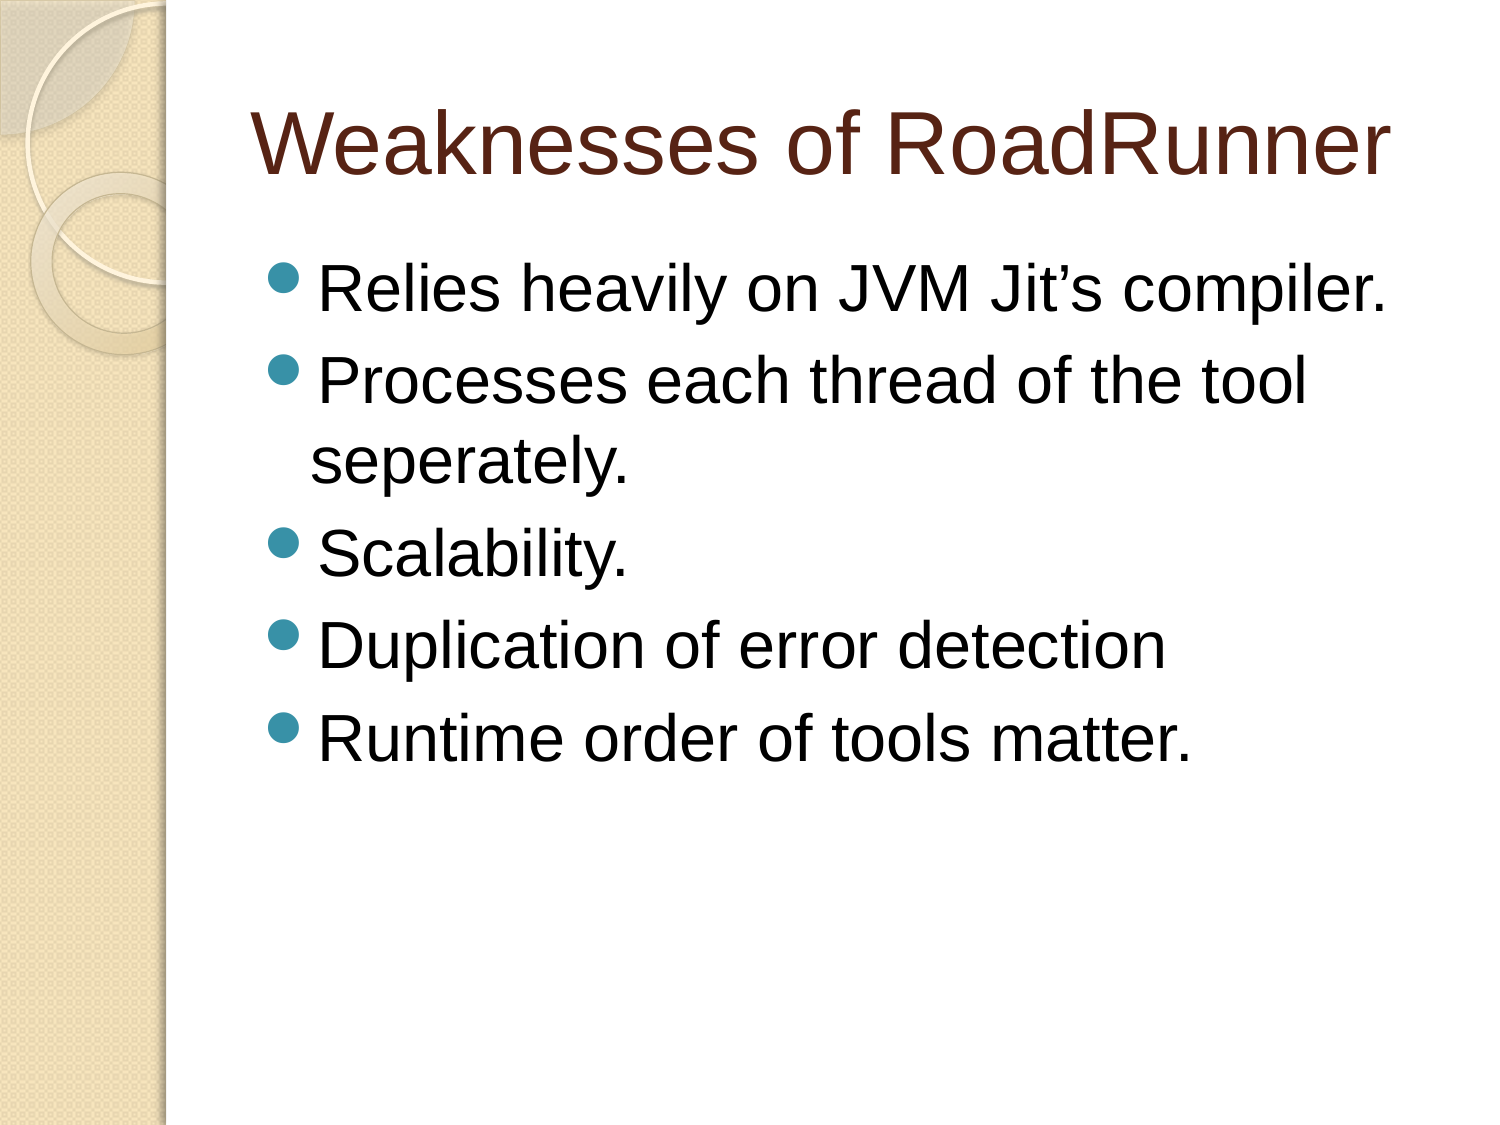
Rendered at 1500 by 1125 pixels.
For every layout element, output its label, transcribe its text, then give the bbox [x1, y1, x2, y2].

list Relies heavily on JVM Jit’s compiler. Processes each thread of the tool seperately. Scalability. Duplication of error detection Runtime order of tools matter. [235, 237, 1466, 1025]
title Weaknesses of RoadRunner [235, 45, 1466, 233]
